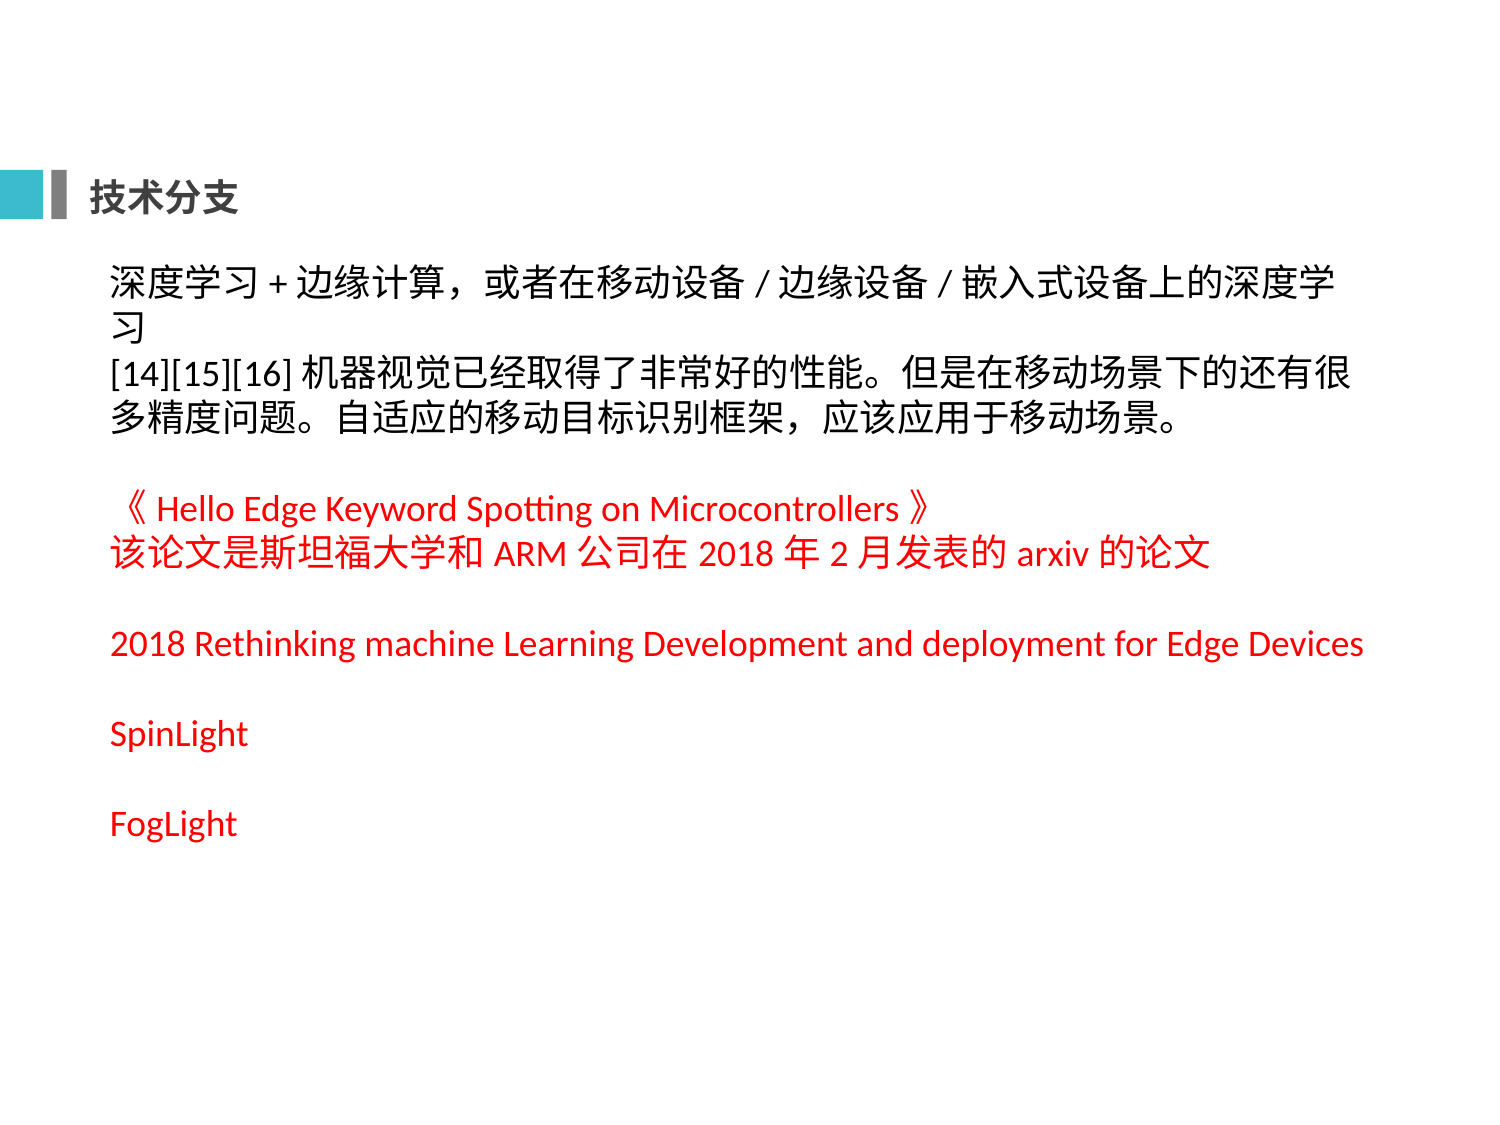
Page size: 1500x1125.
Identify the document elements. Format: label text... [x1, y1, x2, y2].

text_box [51, 169, 67, 220]
text_box 技术分支 [74, 166, 407, 226]
text_box 深度学习+边缘计算，或者在移动设备/边缘设备/嵌入式设备上的深度学习 [14][15][16]机器视觉已经取得了非常好的性能。但是在移动场景下的还有很多精度问题。自适应的移动目标识别框架，应该应用于移动场景。 《Hello Edge Keyword Spotting on Microcontrollers》 该论文是斯坦福大学和ARM公司在2018年2月发表的arxiv的论文 2018 Rethinking machine Learning Development and deployment for Edge Devices SpinLight FogLight [95, 251, 1388, 852]
text_box [0, 169, 44, 220]
